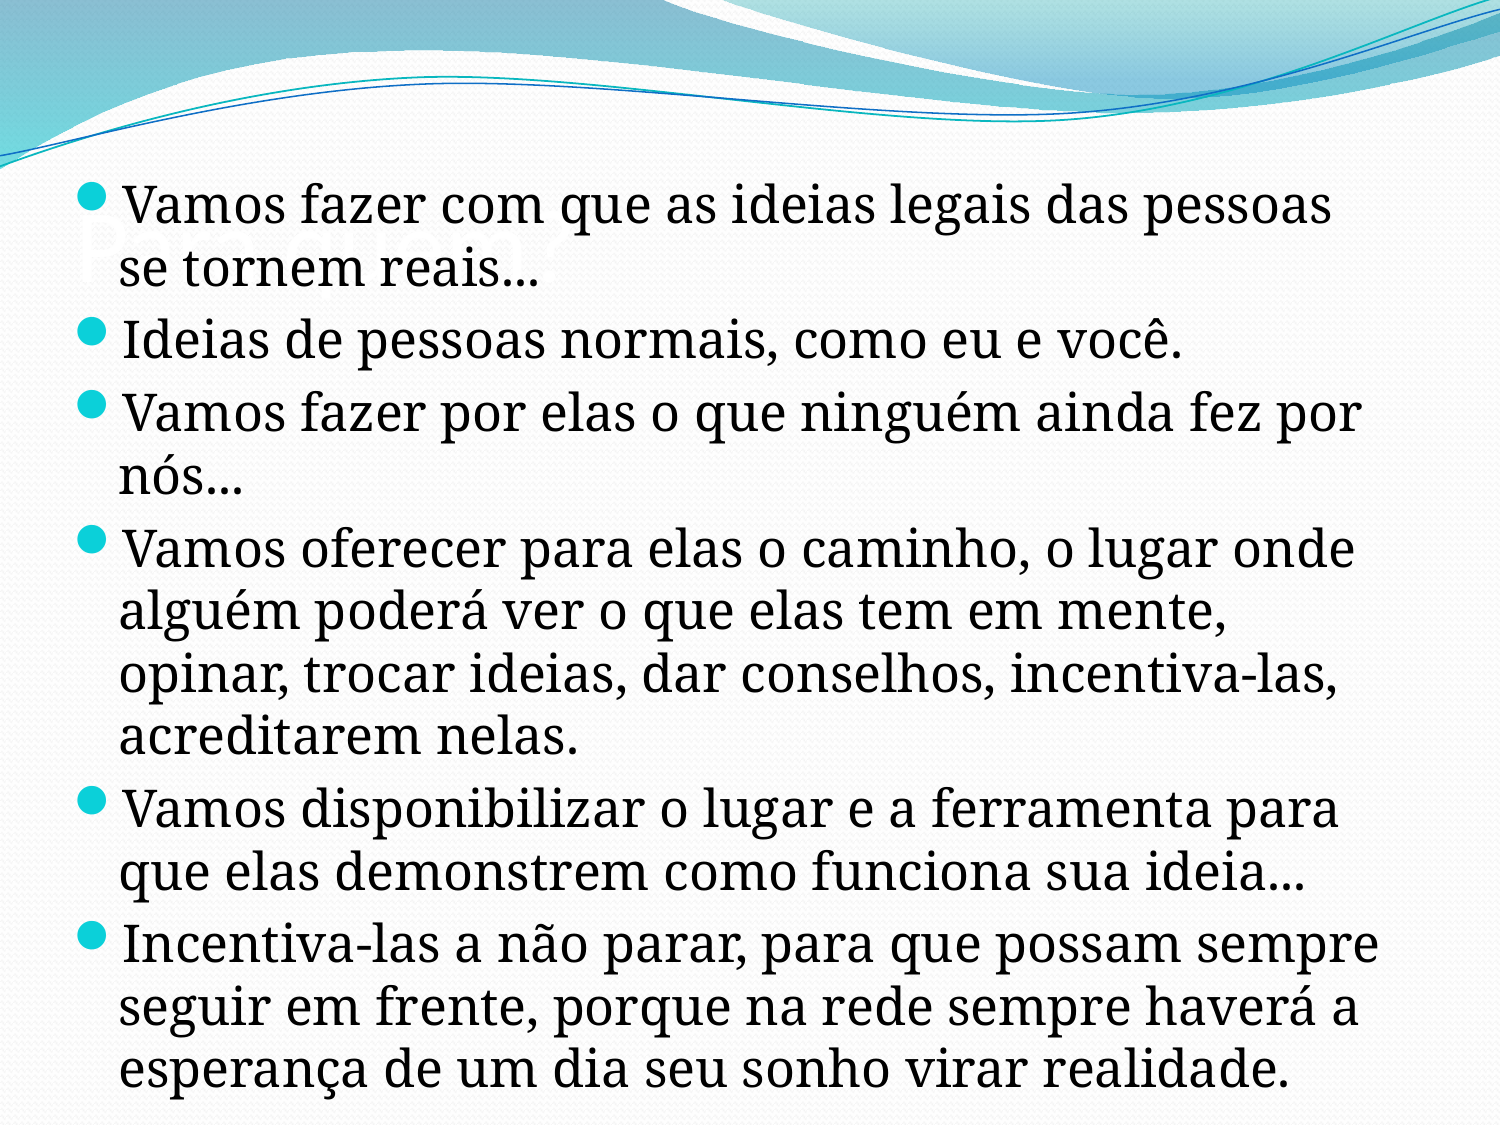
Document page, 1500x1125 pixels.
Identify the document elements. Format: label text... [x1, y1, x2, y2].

list Vamos fazer com que as ideias legais das pessoas se tornem reais... Ideias de pessoas normais, como eu e você. Vamos fazer por elas o que ninguém ainda fez por nós... Vamos oferecer para elas o caminho, o lugar onde alguém poderá ver o que elas tem em mente, opinar, trocar ideias, dar conselhos, incentiva-las, acreditarem nelas. Vamos disponibilizar o lugar e a ferramenta para que elas demonstrem como funciona sua ideia... Incentiva-las a não parar, para que possam sempre seguir em frente, porque na rede sempre haverá a esperança de um dia seu sonho virar realidade. [58, 164, 1409, 1079]
title Para quem? [75, 115, 1425, 303]
